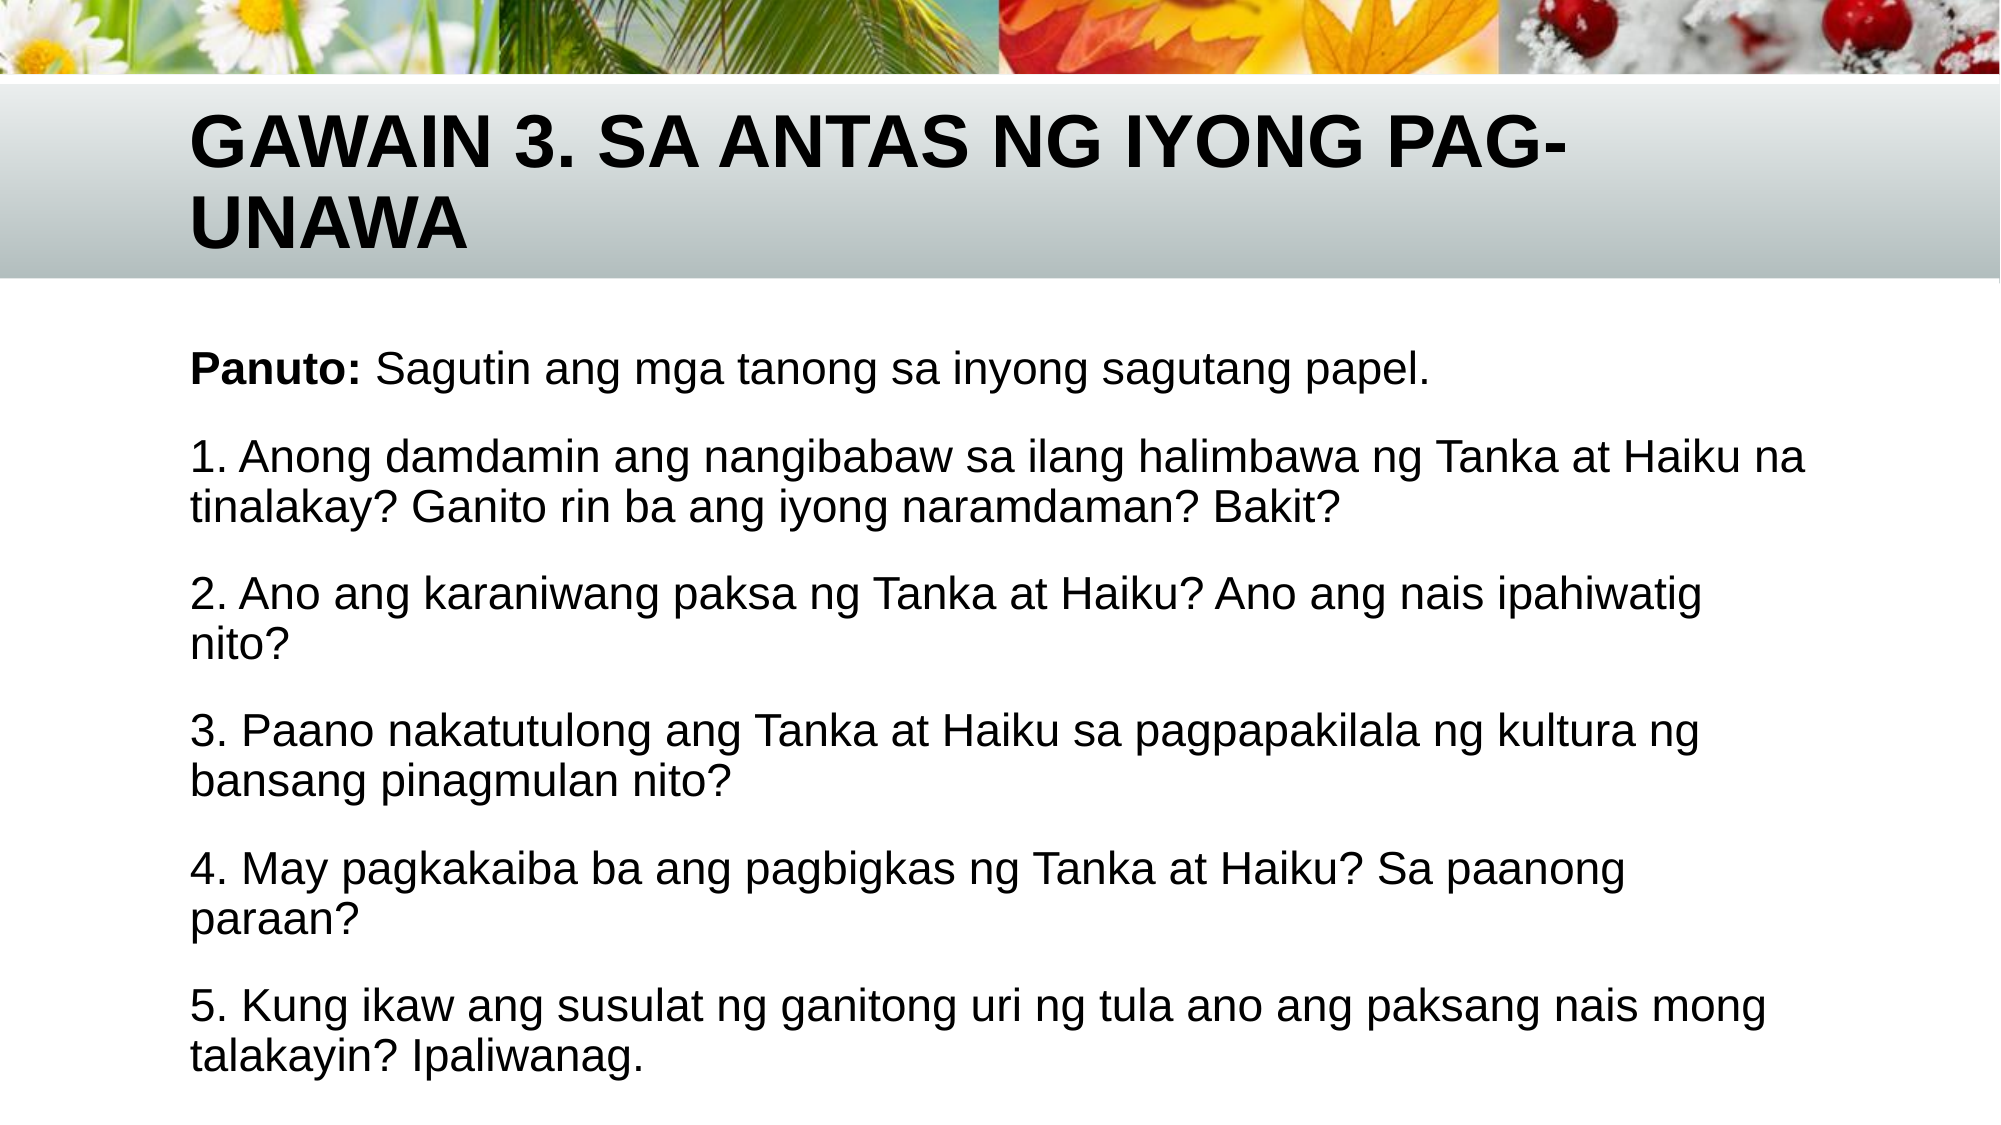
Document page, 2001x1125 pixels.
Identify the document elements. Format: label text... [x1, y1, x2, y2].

list Panuto: Sagutin ang mga tanong sa inyong sagutang papel. 1. Anong damdamin ang nangibabaw sa ilang halimbawa ng Tanka at Haiku na tinalakay? Ganito rin ba ang iyong naramdaman? Bakit? 2. Ano ang karaniwang paksa ng Tanka at Haiku? Ano ang nais ipahiwatig nito? 3. Paano nakatutulong ang Tanka at Haiku sa pagpapakilala ng kultura ng bansang pinagmulan nito? 4. May pagkakaiba ba ang pagbigkas ng Tanka at Haiku? Sa paanong paraan? 5. Kung ikaw ang susulat ng ganitong uri ng tula ano ang paksang nais mong talakayin? Ipaliwanag. [174, 337, 1825, 1050]
title GAWAIN 3. Sa Antas ng Iyong Pag-unawa [174, 92, 1825, 273]
picture [0, 0, 2000, 74]
